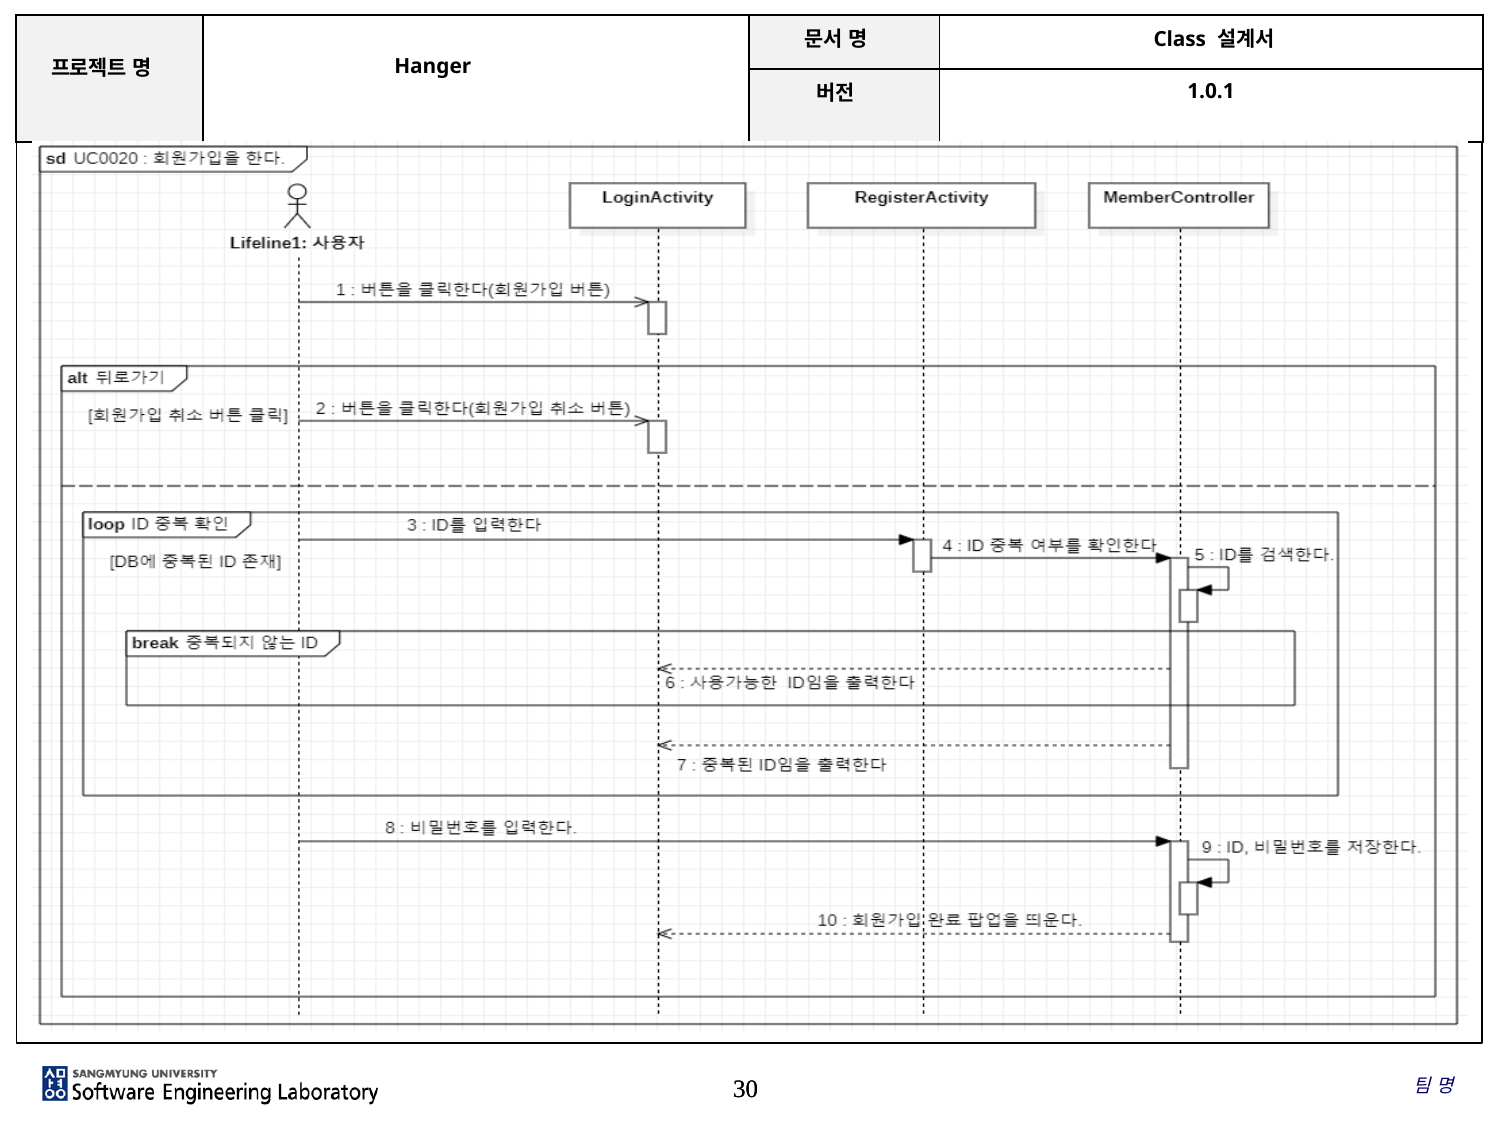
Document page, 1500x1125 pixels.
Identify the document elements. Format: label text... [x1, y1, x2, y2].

picture [42, 1066, 382, 1106]
picture [32, 141, 1468, 1032]
table_header Class 설계서 [940, 16, 1482, 68]
table_header 프로젝트 명 [17, 16, 202, 141]
table_header 문서 명 [750, 16, 939, 68]
table_cell 1.0.1 [940, 70, 1482, 141]
table_header Hanger [204, 16, 748, 139]
table_cell 버전 [750, 70, 939, 139]
footer 팀 명 [994, 1060, 1454, 1110]
